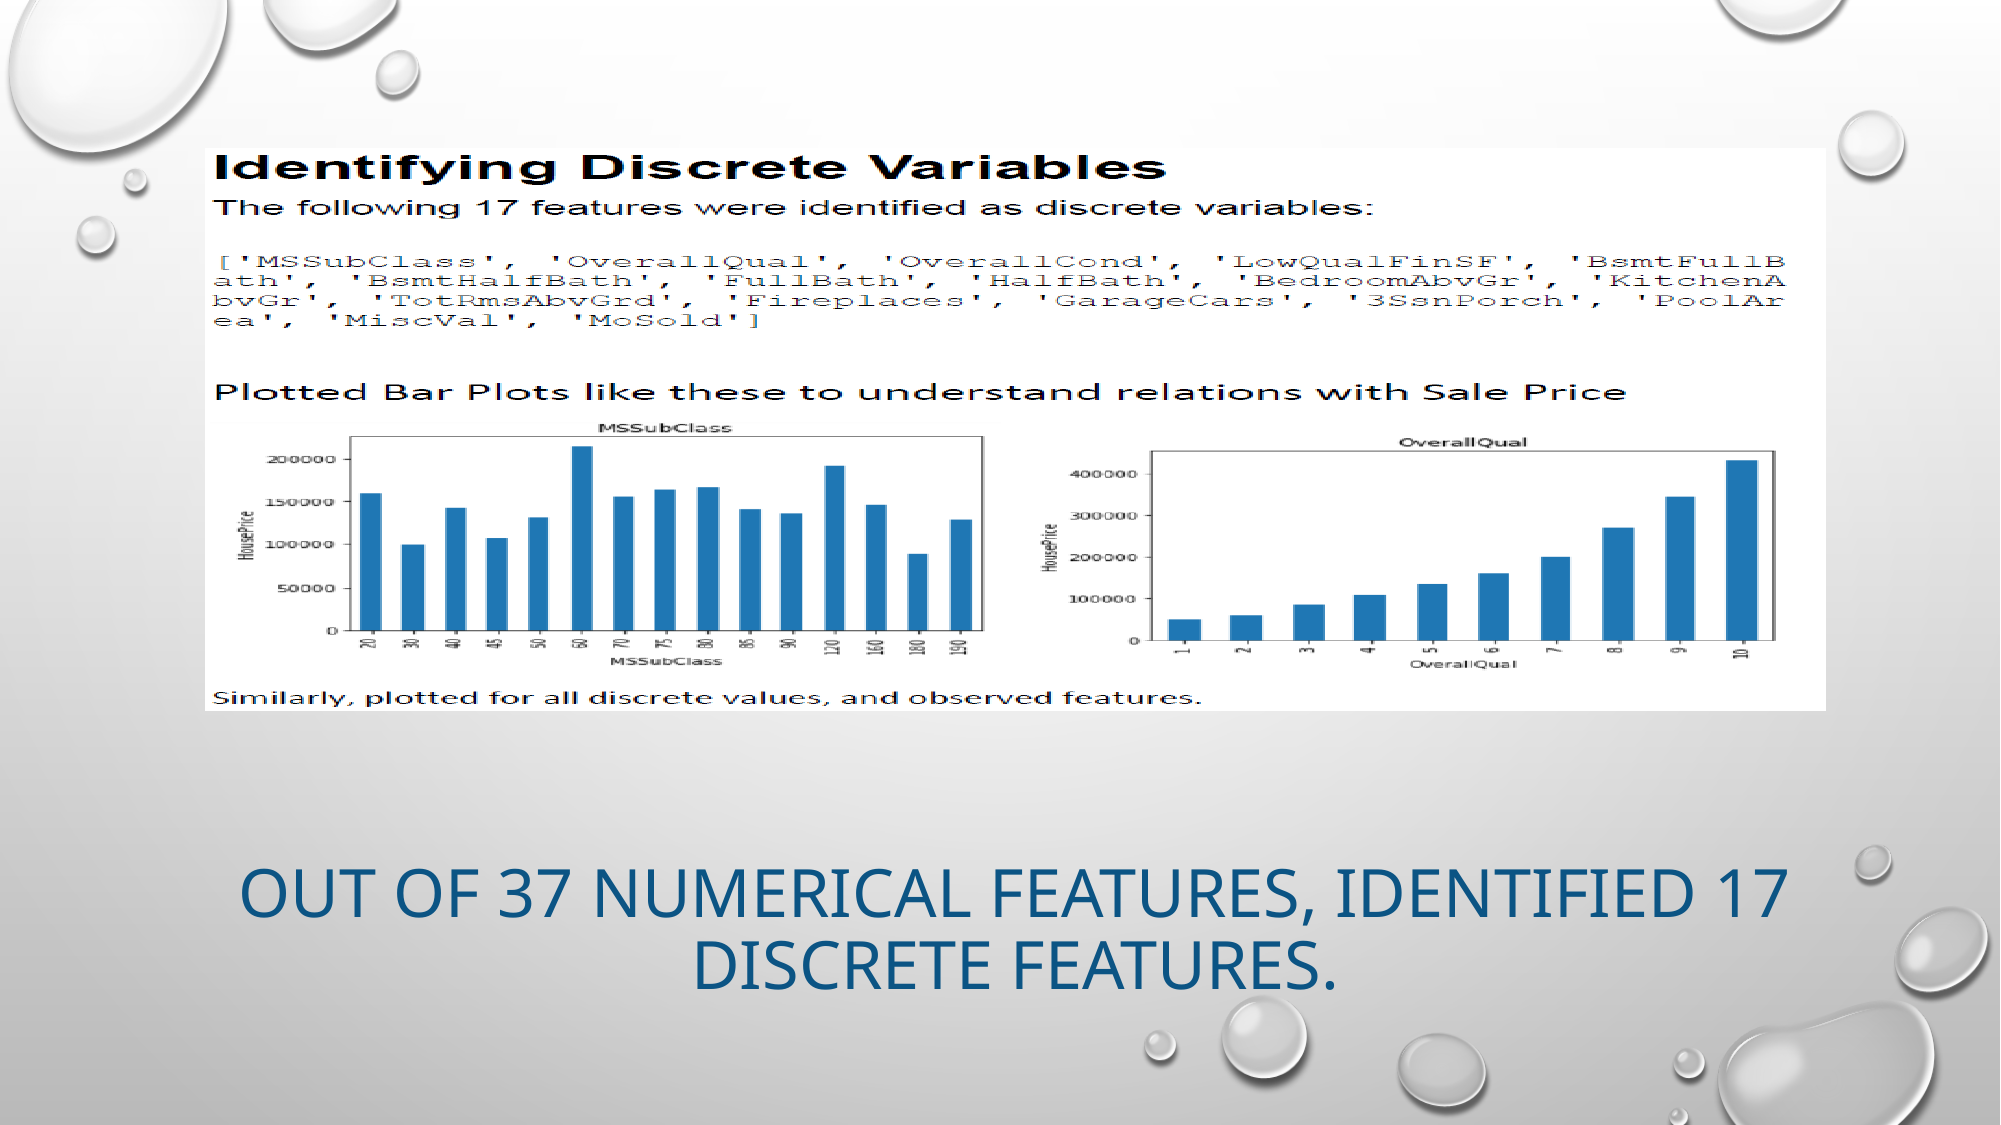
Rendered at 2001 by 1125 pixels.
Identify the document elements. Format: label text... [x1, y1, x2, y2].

picture [0, 0, 2000, 1125]
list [204, 148, 1827, 711]
title Out of 37 Numerical Features, identified 17 discrete features. [165, 800, 1866, 1063]
